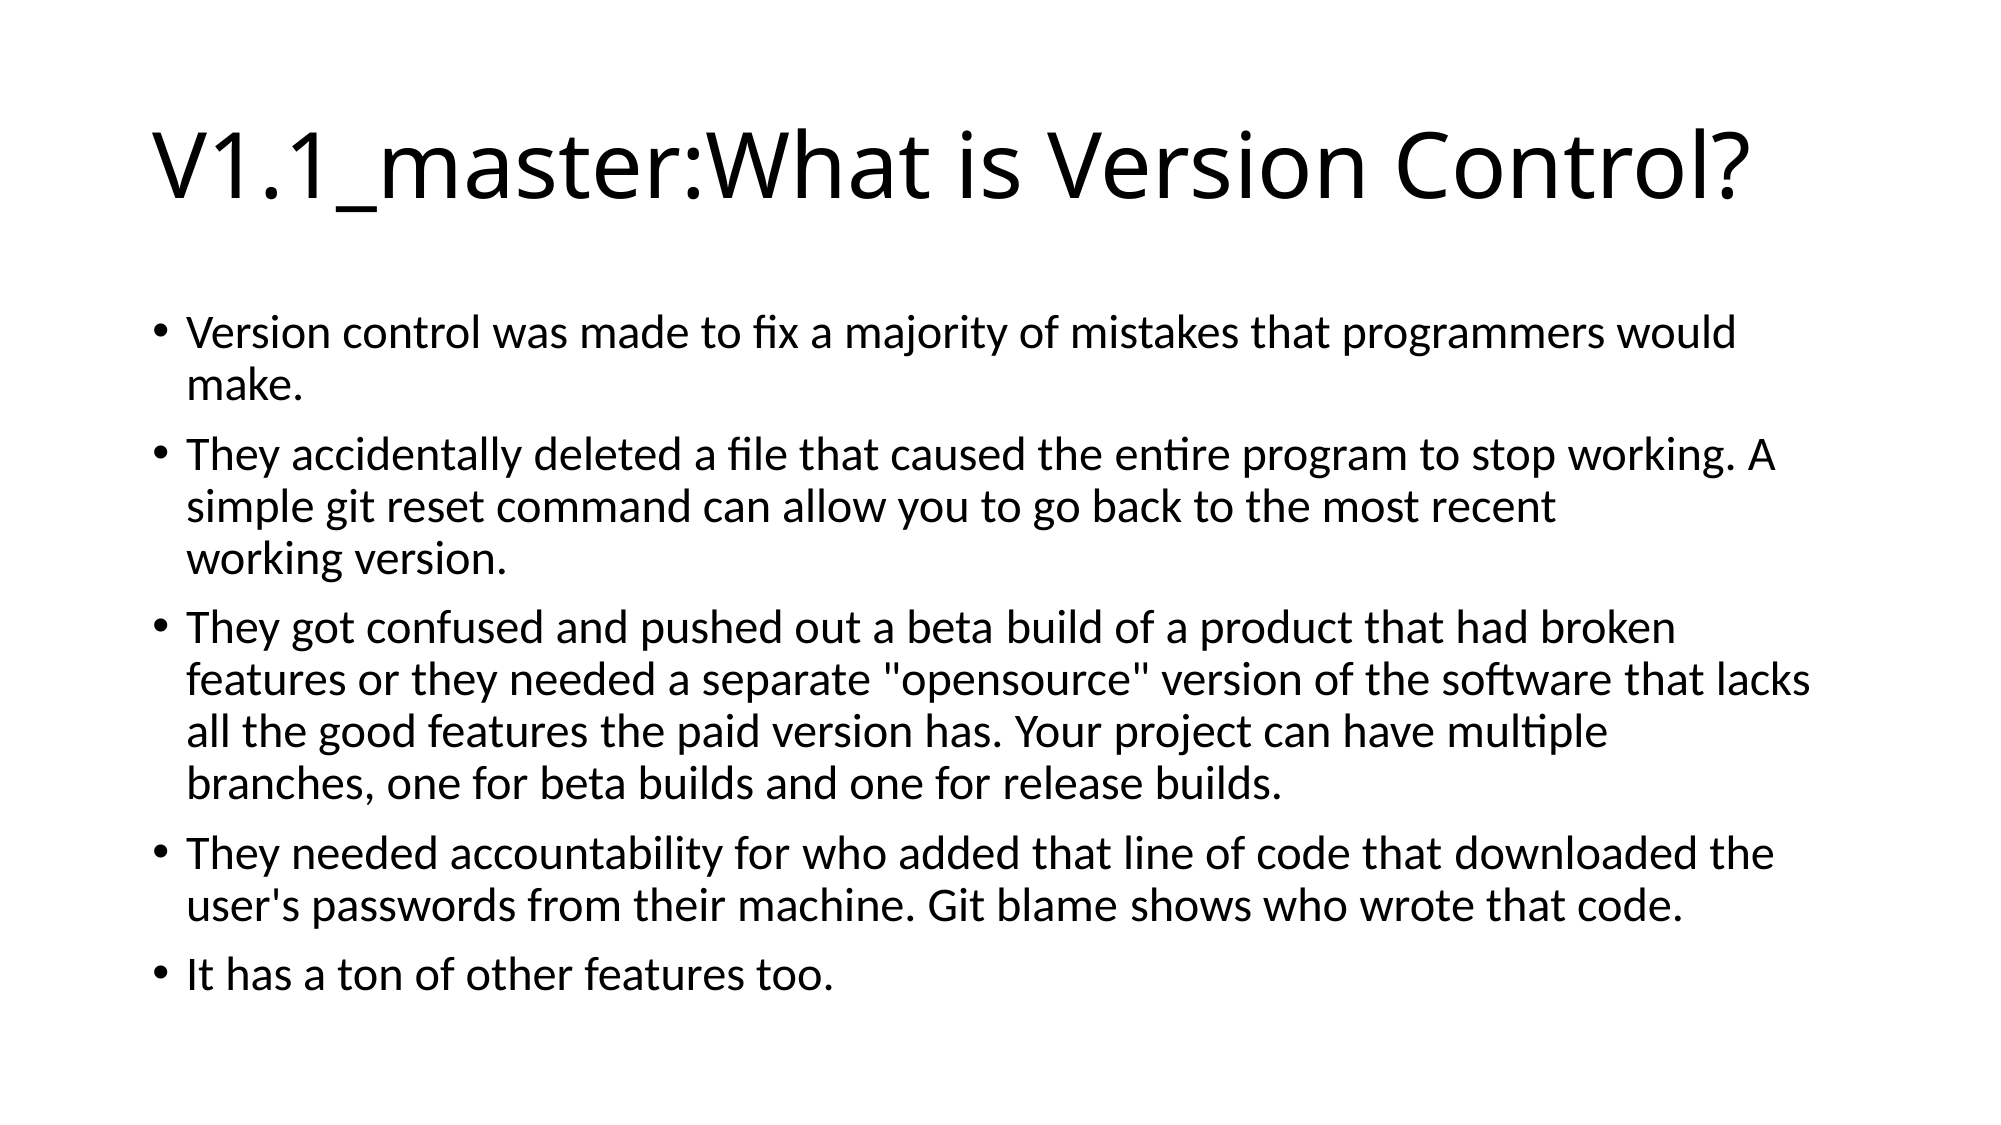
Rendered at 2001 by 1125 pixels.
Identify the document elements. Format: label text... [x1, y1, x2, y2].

title V1.1_master:What is Version Control? [137, 59, 1863, 278]
list Version control was made to fix a majority of mistakes that programmers would make. They accidentally deleted a file that caused the entire program to stop working. A simple git reset command can allow you to go back to the most recent working version. They got confused and pushed out a beta build of a product that had broken features or they needed a separate "opensource" version of the software that lacks all the good features the paid version has. Your project can have multiple branches, one for beta builds and one for release builds. They needed accountability for who added that line of code that downloaded the user's passwords from their machine. Git blame shows who wrote that code. It has a ton of other features too. [137, 299, 1863, 1014]
